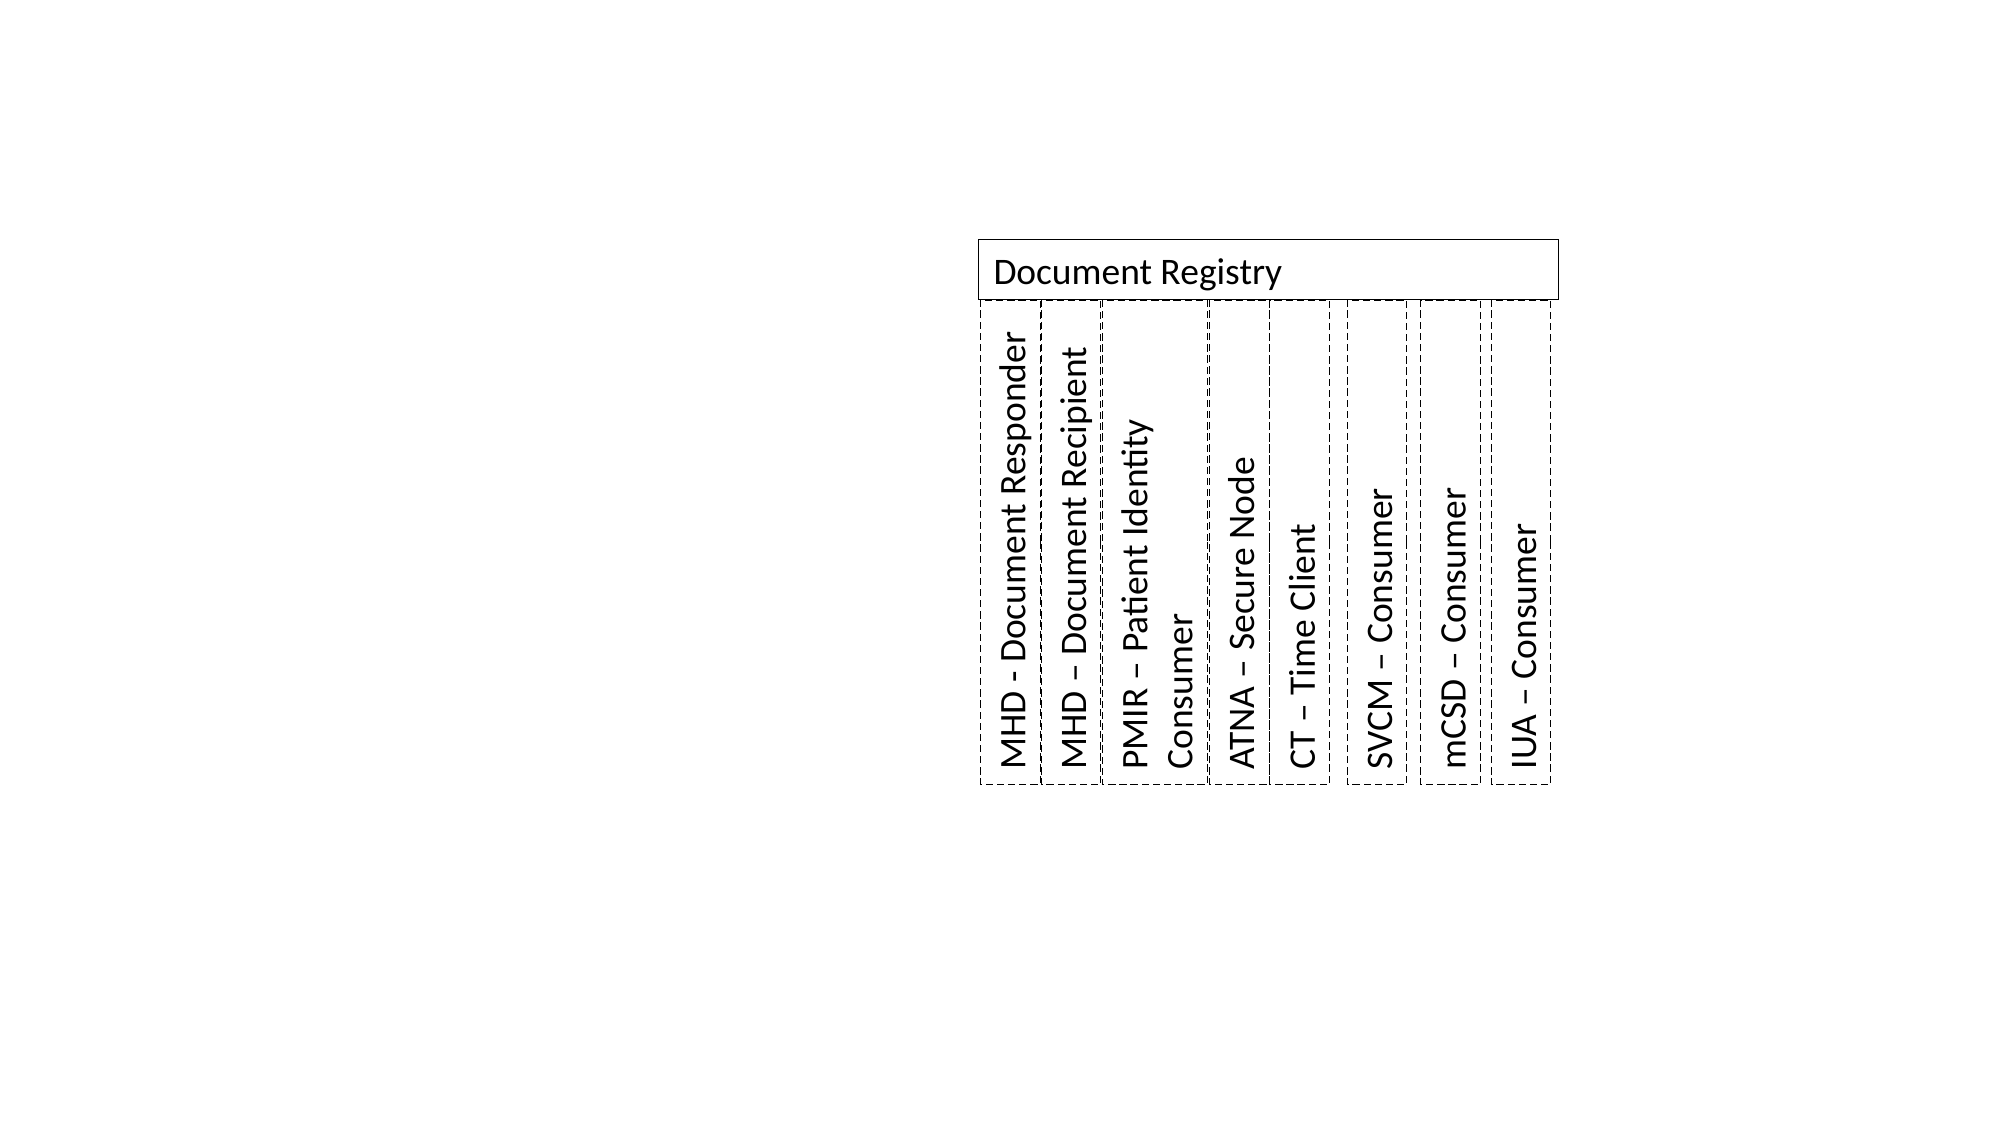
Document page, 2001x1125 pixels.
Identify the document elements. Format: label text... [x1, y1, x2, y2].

text_box IUA – Consumer [1491, 300, 1551, 785]
text_box SVCM – Consumer [1347, 300, 1407, 785]
text_box ATNA – Secure Node [1209, 300, 1269, 785]
text_box mCSD – Consumer [1420, 300, 1481, 785]
text_box MHD - Document Responder [980, 300, 1041, 785]
text_box MHD – Document Recipient [1041, 300, 1101, 785]
text_box CT – Time Client [1269, 300, 1330, 785]
text_box PMIR – Patient Identity Consumer [1102, 300, 1208, 785]
text_box Document Registry [978, 239, 1559, 300]
